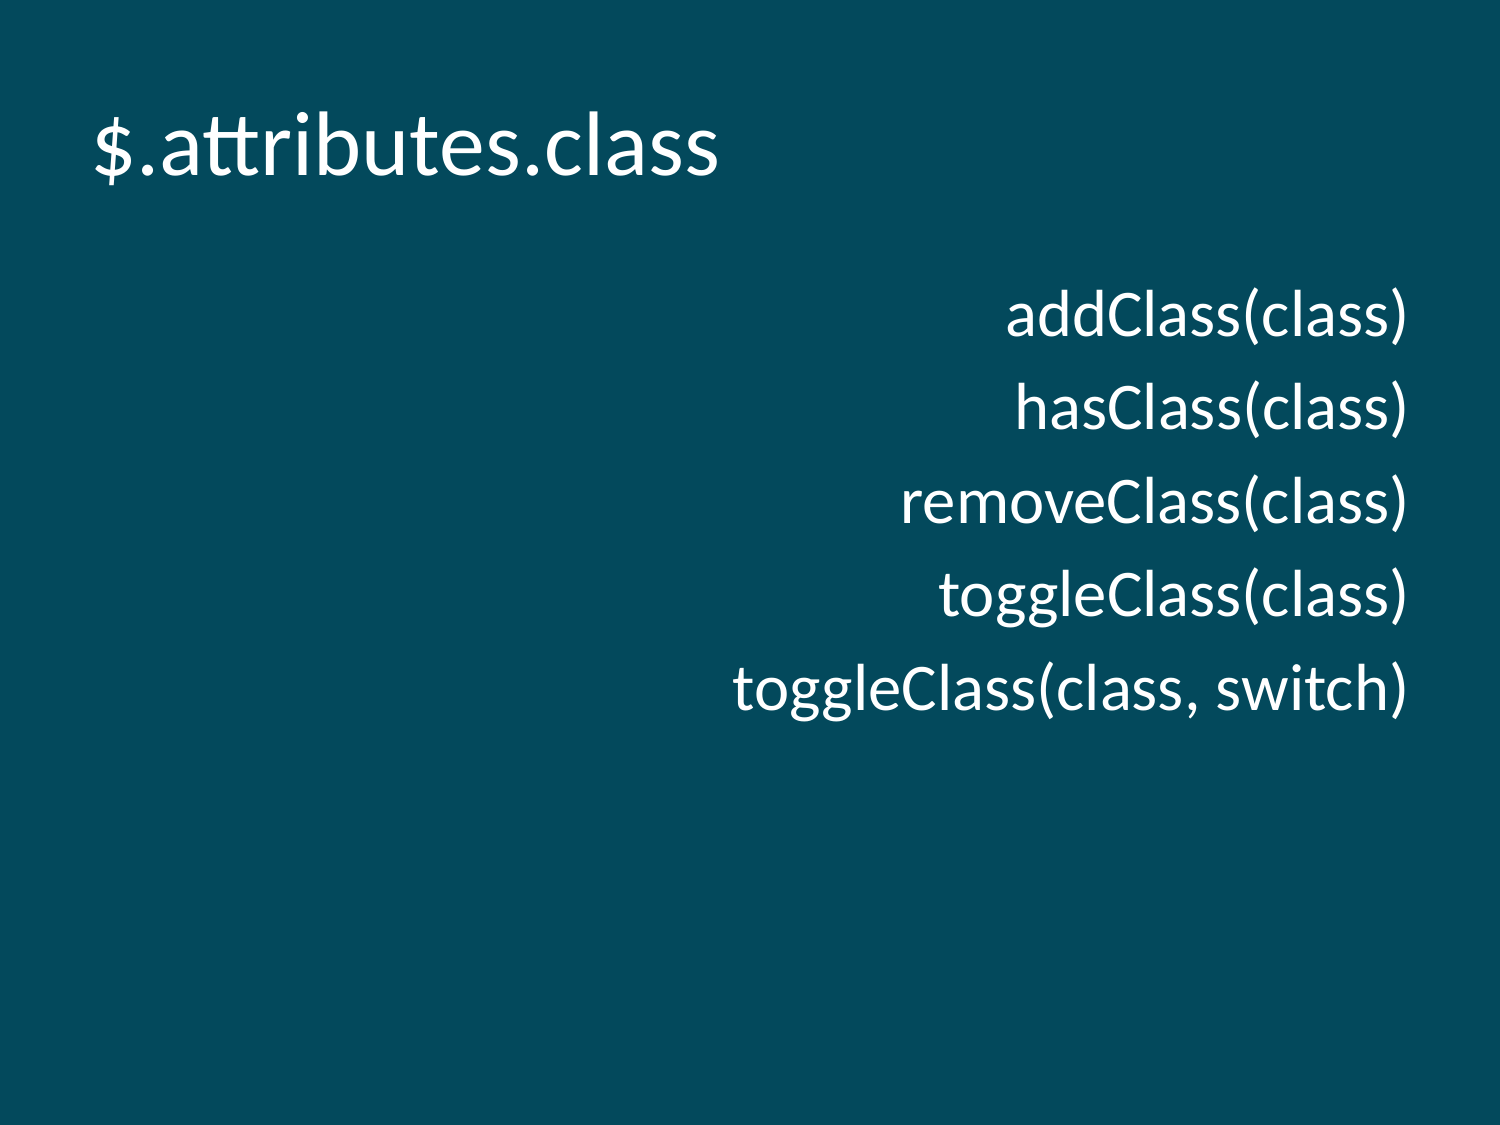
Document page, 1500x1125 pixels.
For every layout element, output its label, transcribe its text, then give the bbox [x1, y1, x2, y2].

title $.attributes.class [75, 45, 1425, 233]
list addClass(class) hasClass(class) removeClass(class) toggleClass(class) toggleClass(class, switch) [75, 262, 1425, 1005]
